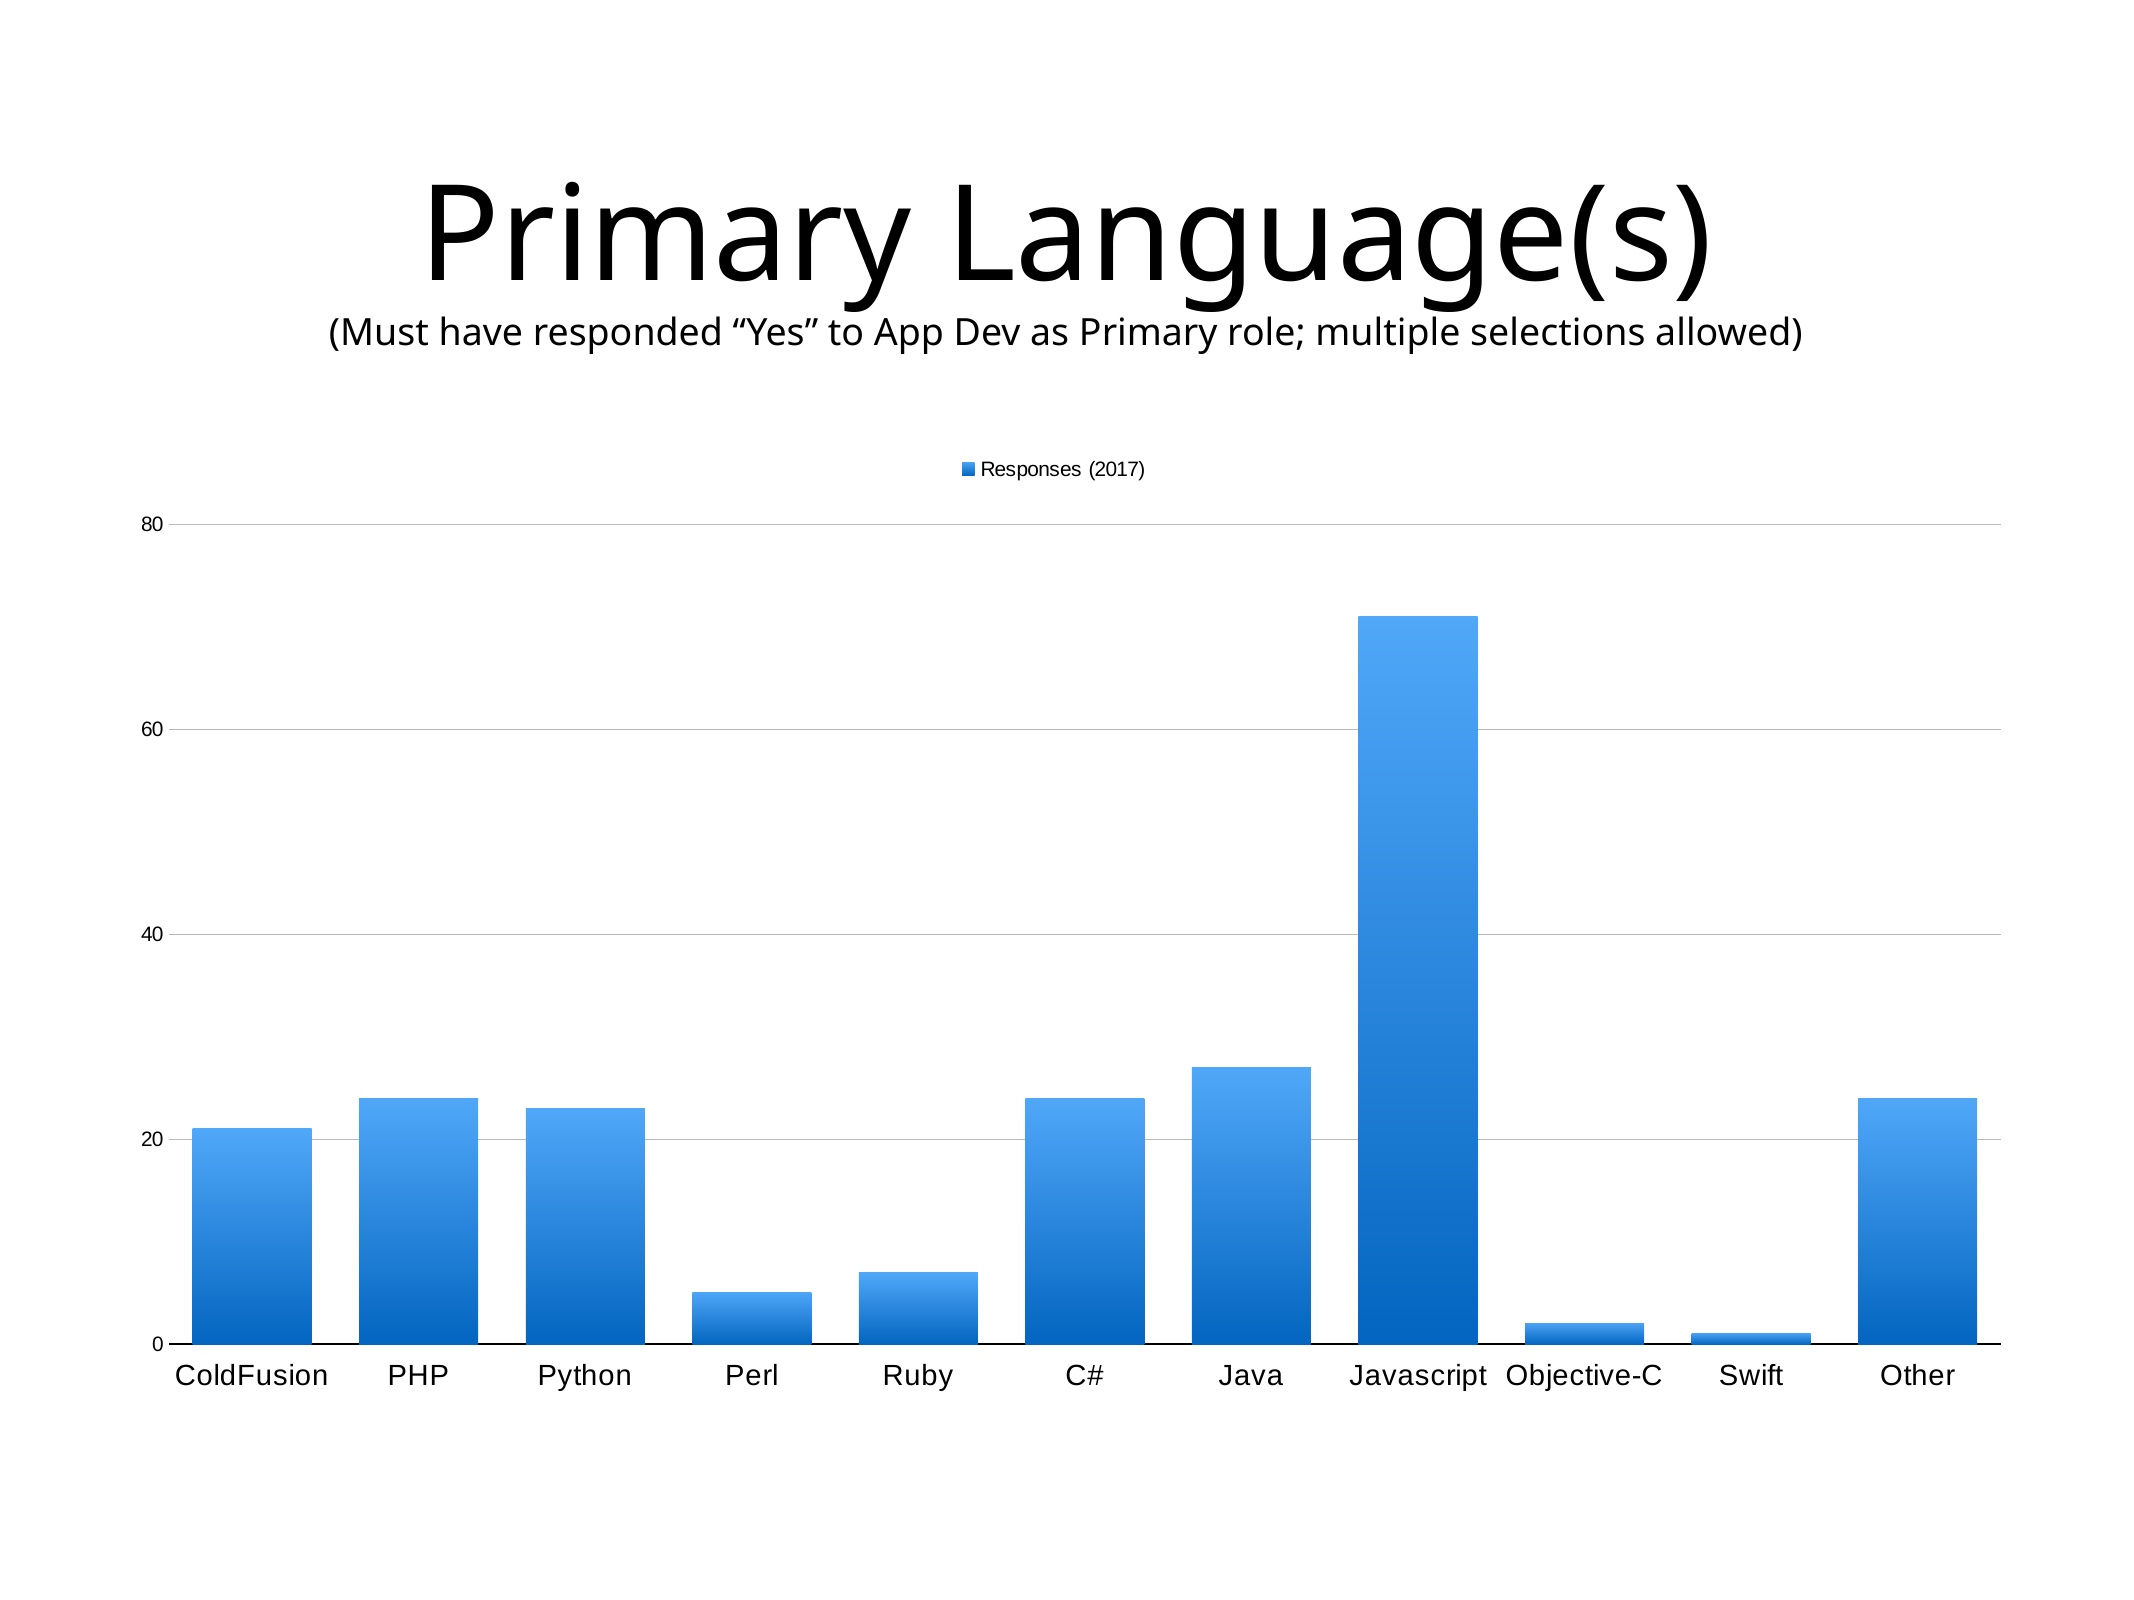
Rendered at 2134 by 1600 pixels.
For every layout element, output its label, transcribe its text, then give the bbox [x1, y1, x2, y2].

chart [122, 444, 2011, 1404]
title Primary Language(s) (Must have responded “Yes” to App Dev as Primary role; multiple selections allowed) [155, 72, 1978, 428]
